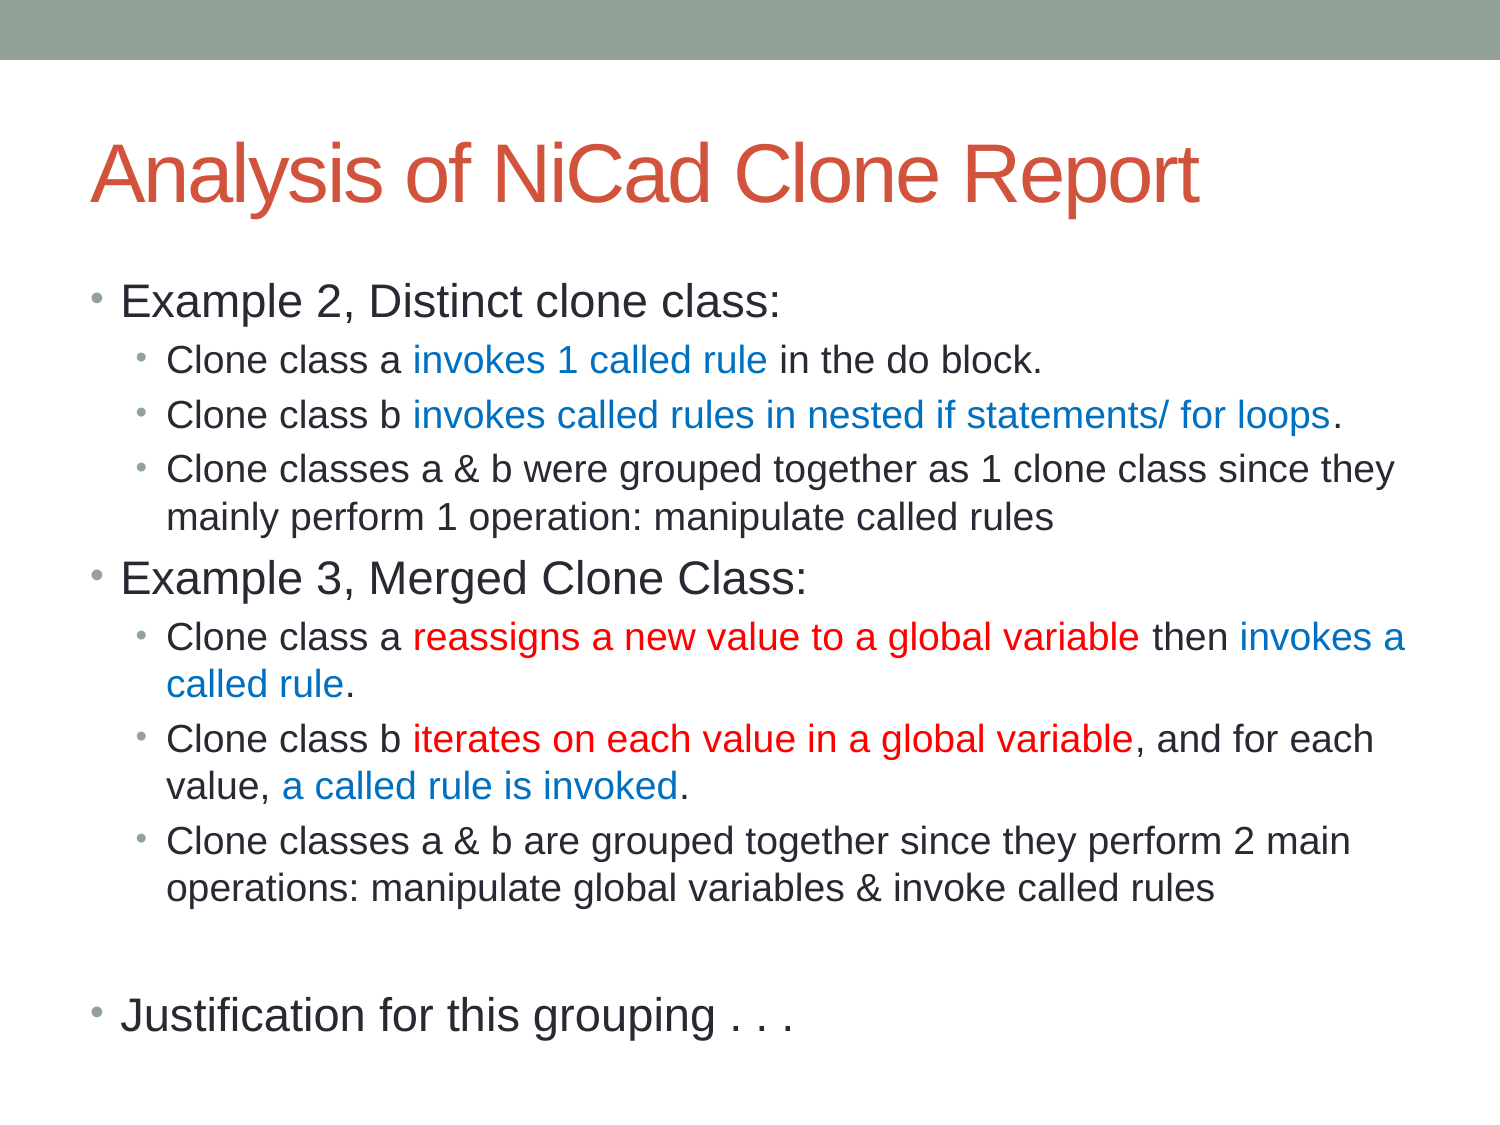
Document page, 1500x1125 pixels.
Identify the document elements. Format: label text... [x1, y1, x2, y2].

list Example 2, Distinct clone class: Clone class a invokes 1 called rule in the do block. Clone class b invokes called rules in nested if statements/ for loops. Clone classes a & b were grouped together as 1 clone class since they mainly perform 1 operation: manipulate called rules Example 3, Merged Clone Class: Clone class a reassigns a new value to a global variable then invokes a called rule. Clone class b iterates on each value in a global variable, and for each value, a called rule is invoked. Clone classes a & b are grouped together since they perform 2 main operations: manipulate global variables & invoke called rules Justification for this grouping . . . [75, 262, 1425, 1063]
title Analysis of NiCad Clone Report [75, 87, 1425, 250]
